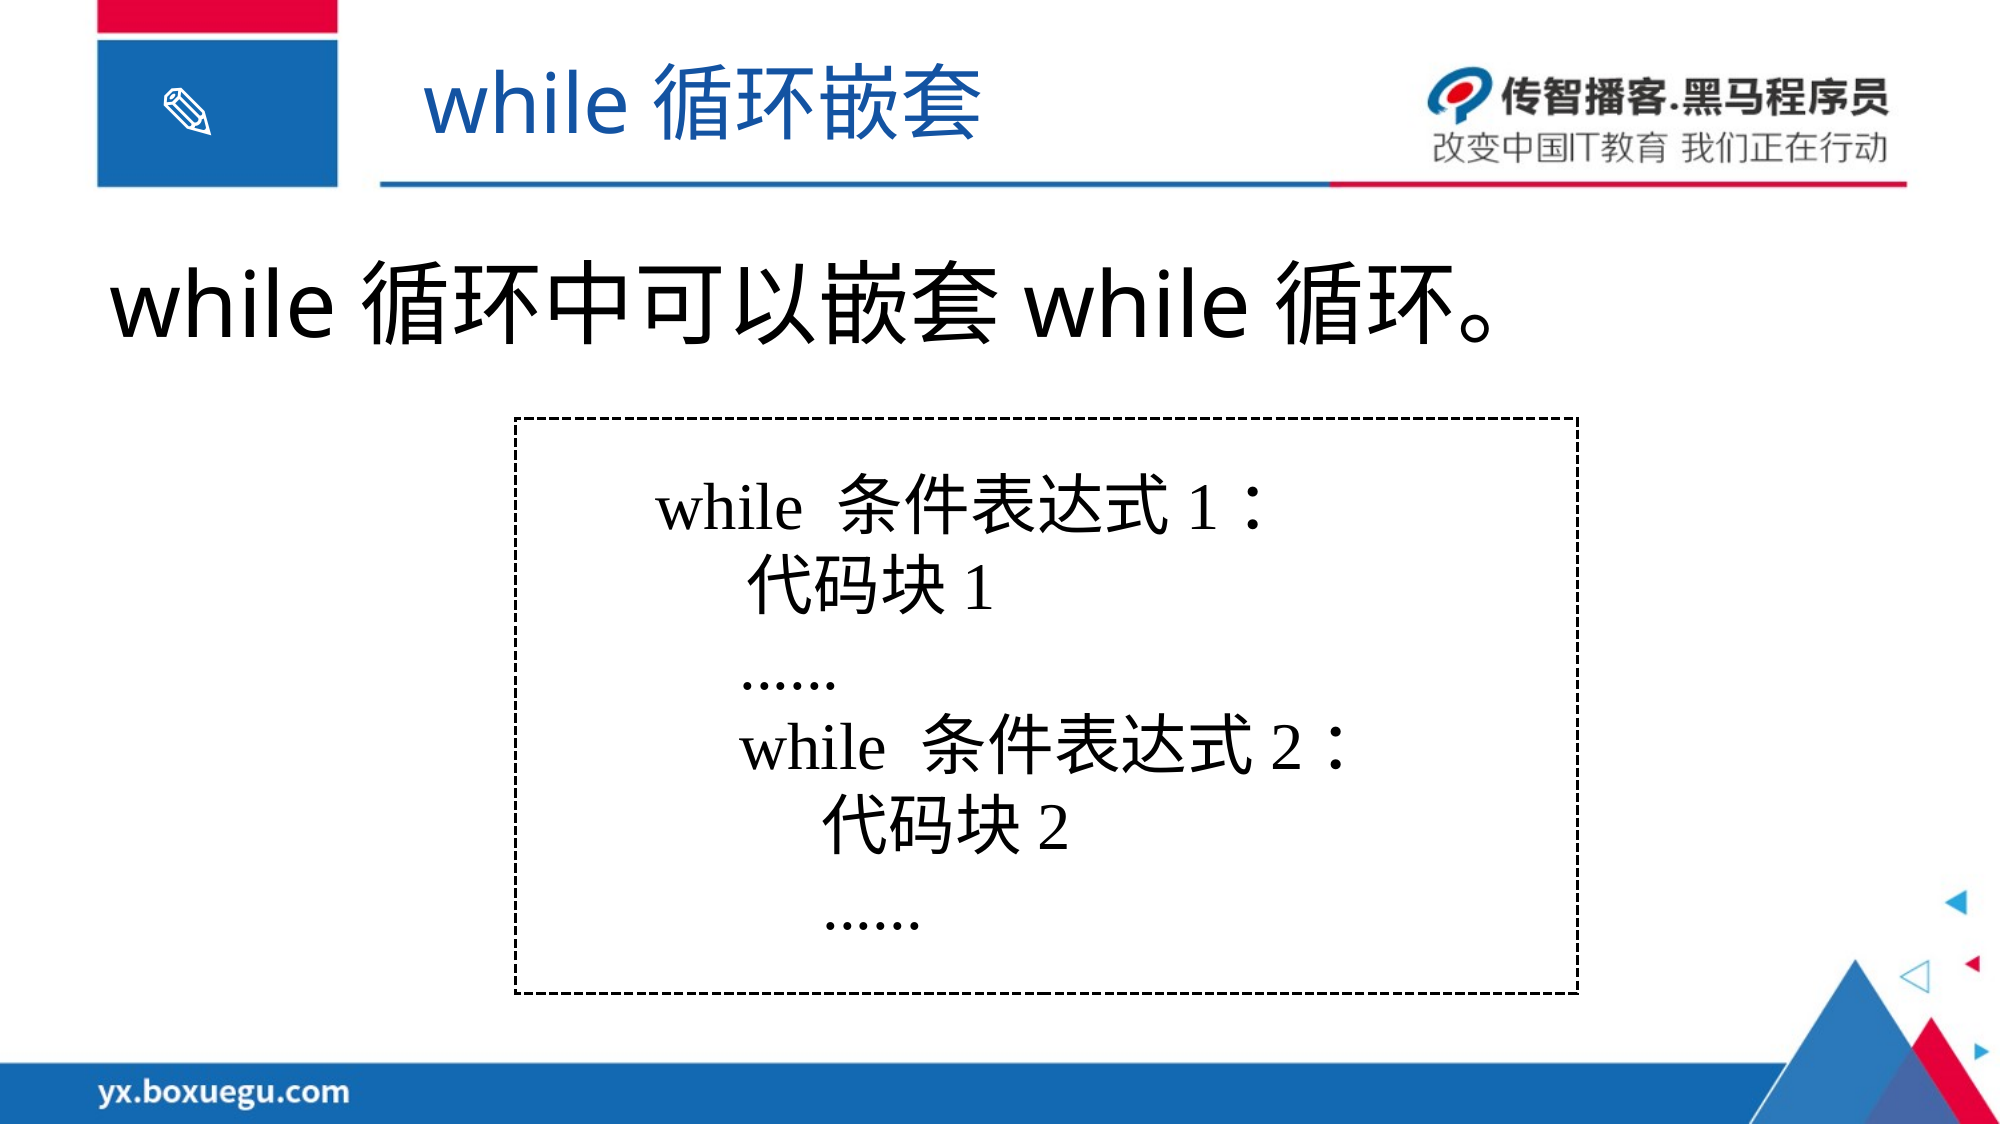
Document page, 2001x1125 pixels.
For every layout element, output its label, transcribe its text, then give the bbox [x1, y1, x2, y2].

text_box while循环嵌套 [409, 43, 1292, 158]
text_box while 条件表达式1： 代码块1 ...... while 条件表达式2： 代码块2 ...... [640, 455, 1453, 951]
text_box while循环中可以嵌套while循环。 [94, 216, 1938, 364]
text_box [515, 418, 1578, 994]
picture [0, 0, 2000, 1124]
